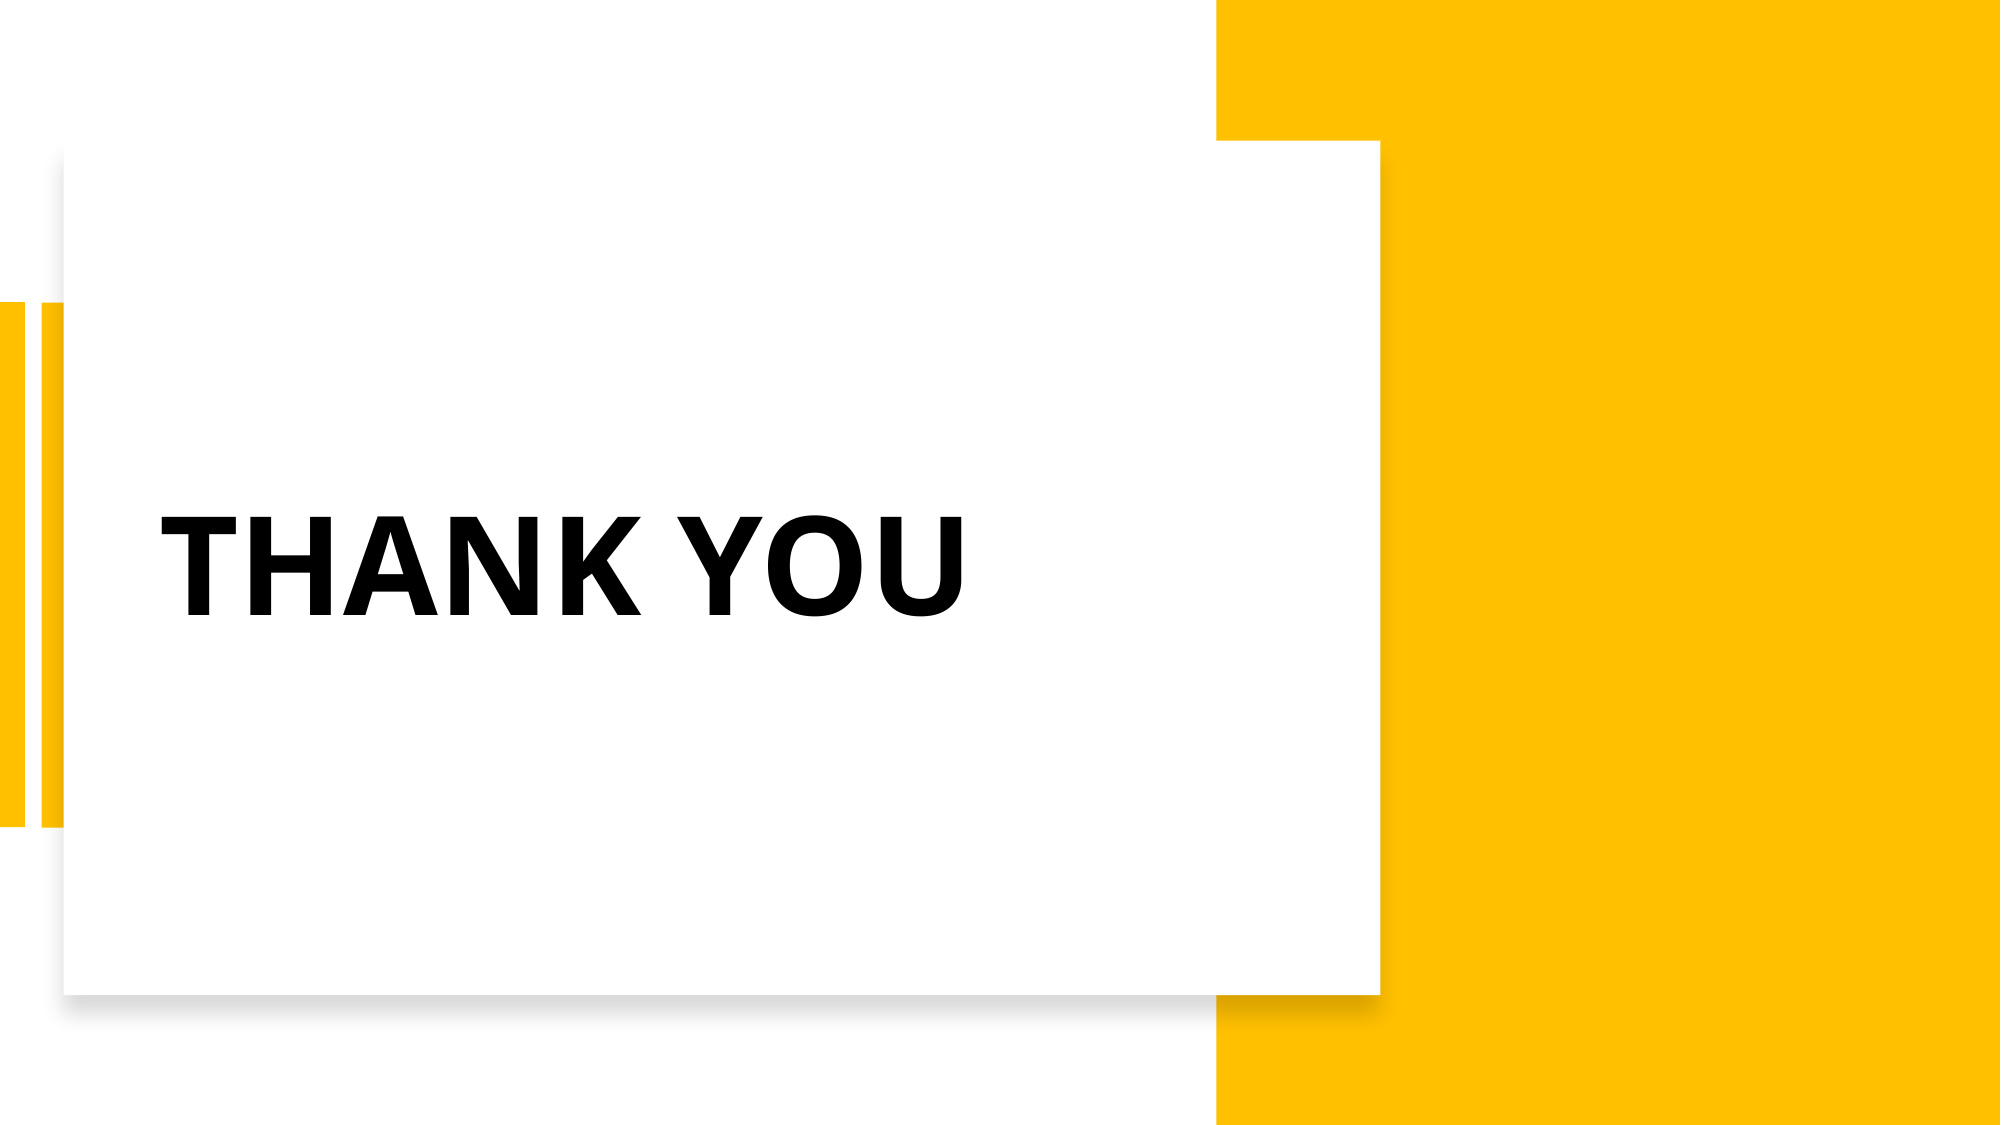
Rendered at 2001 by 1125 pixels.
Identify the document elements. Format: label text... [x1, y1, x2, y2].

text_box [1215, 0, 2000, 1125]
text_box [63, 140, 1381, 996]
text_box [41, 302, 53, 829]
title THANK YOU [144, 241, 1311, 901]
text_box [0, 301, 26, 828]
text_box [0, 0, 1215, 1125]
